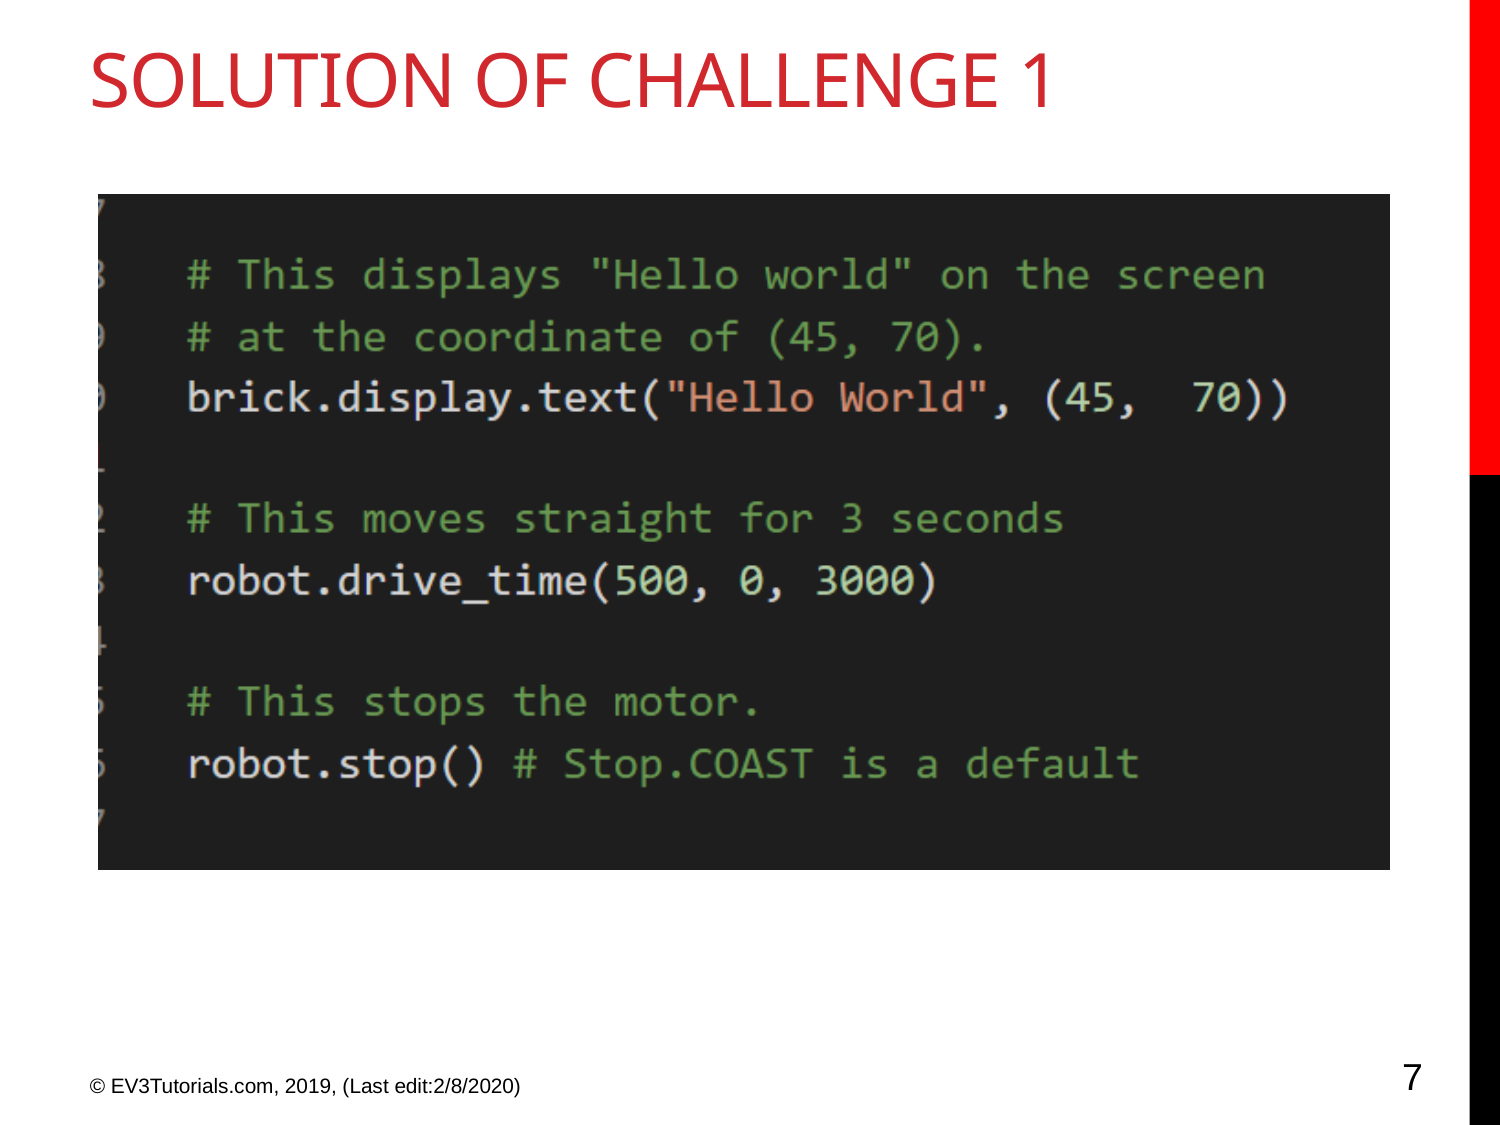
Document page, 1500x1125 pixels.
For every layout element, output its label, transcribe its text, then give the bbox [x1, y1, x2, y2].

text_box Solution of challenge 1 [75, 25, 1428, 250]
text_box <number> [1387, 1045, 1491, 1106]
picture [98, 194, 1390, 871]
text_box © EV3Tutorials.com, 2019, (Last edit:2/8/2020) [74, 1065, 677, 1112]
